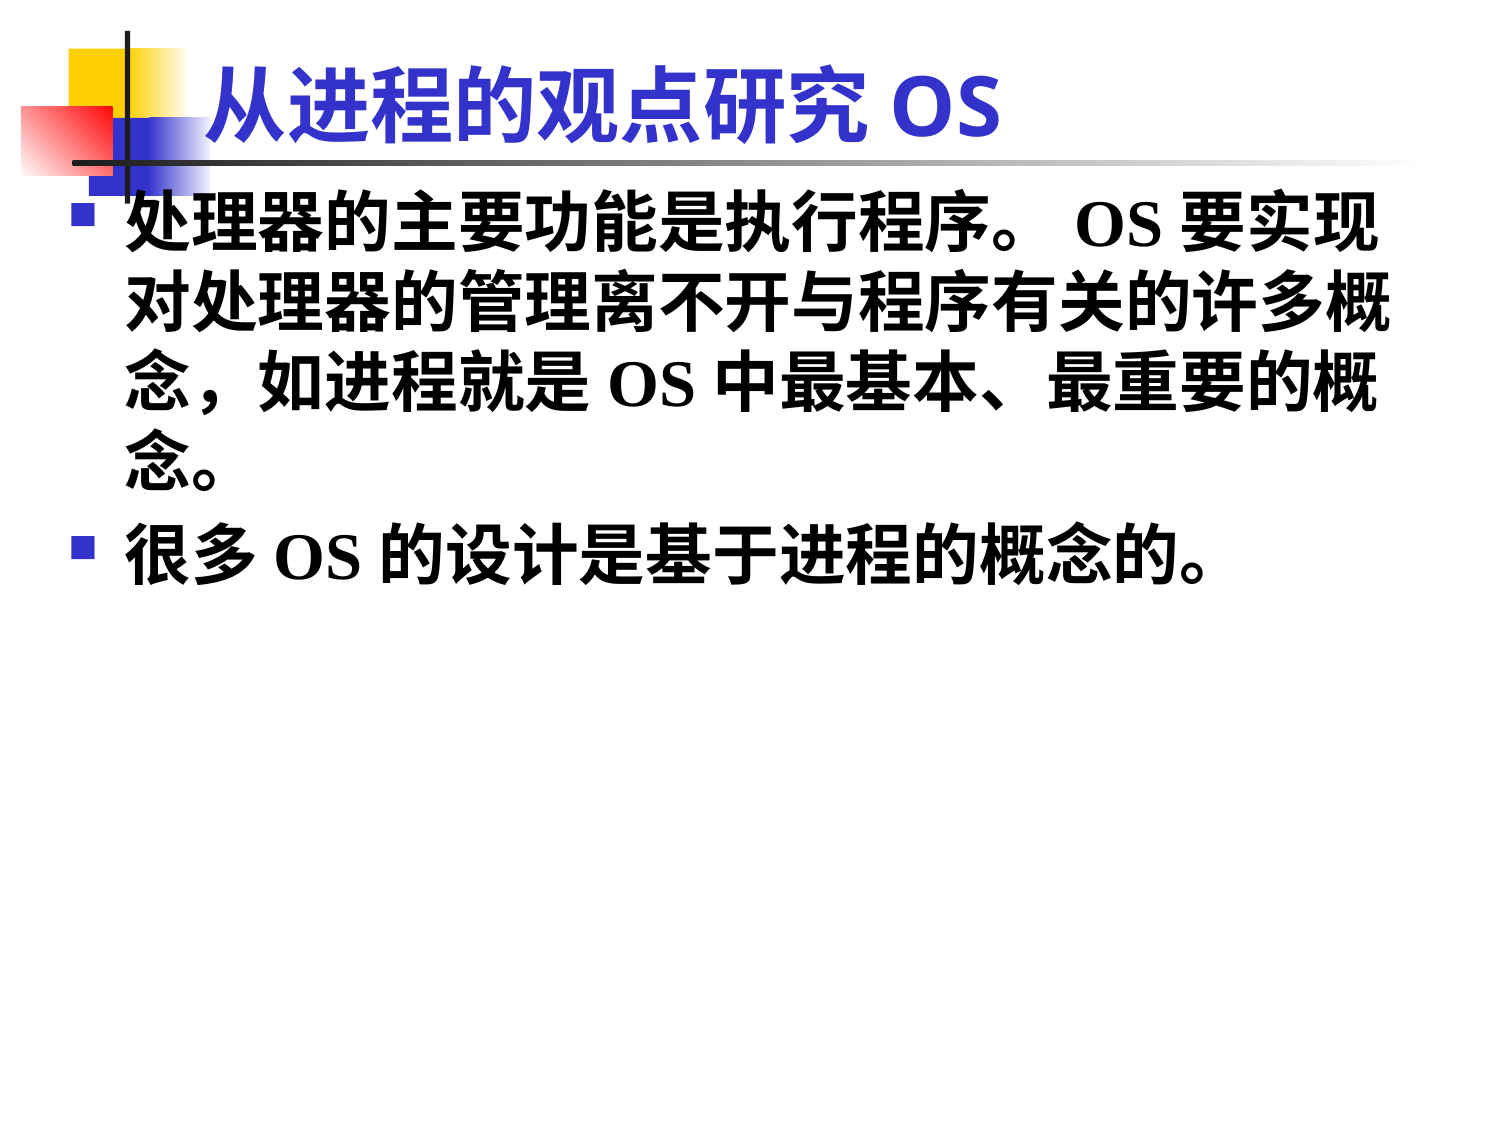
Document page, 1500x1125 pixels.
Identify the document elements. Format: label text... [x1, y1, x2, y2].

title 从进程的观点研究OS [188, 46, 1468, 161]
list 处理器的主要功能是执行程序。OS要实现对处理器的管理离不开与程序有关的许多概念，如进程就是OS中最基本、最重要的概念。 很多OS的设计是基于进程的概念的。 [53, 172, 1447, 917]
